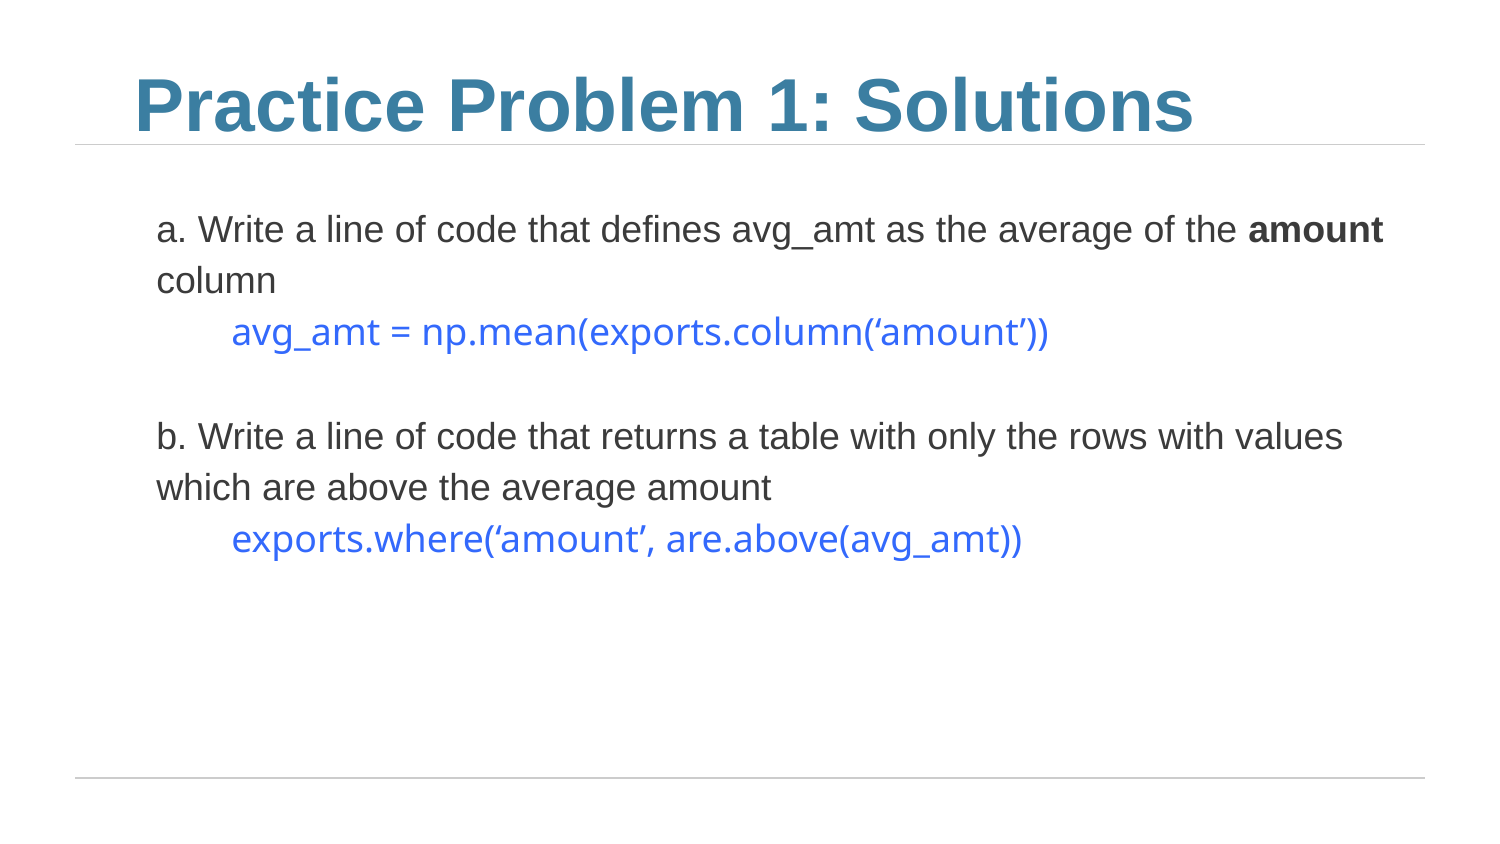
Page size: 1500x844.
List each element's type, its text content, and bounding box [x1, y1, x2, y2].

title Practice Problem 1: Solutions [119, 41, 1381, 130]
list a. Write a line of code that defines avg_amt as the average of the amount column avg_amt = np.mean(exports.column(‘amount’)) b. Write a line of code that returns a table with only the rows with values which are above the average amount exports.where(‘amount’, are.above(avg_amt)) [141, 183, 1440, 680]
